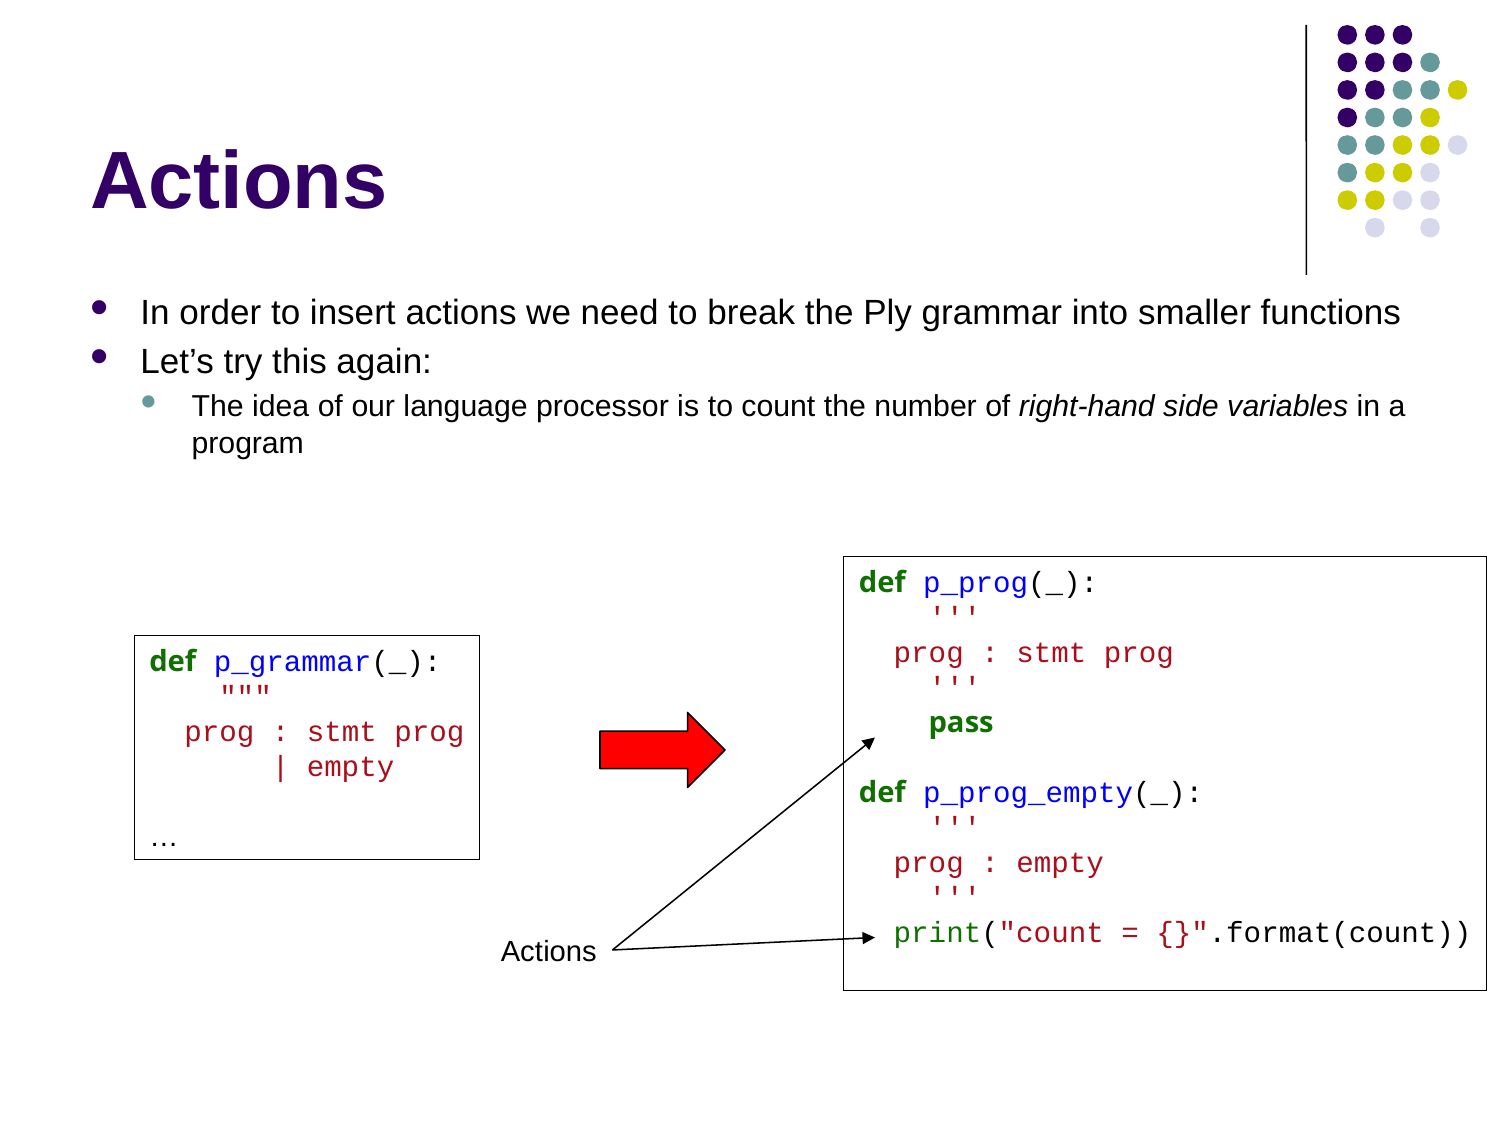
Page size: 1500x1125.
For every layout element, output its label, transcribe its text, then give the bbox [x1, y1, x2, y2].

text_box def p_grammar(_): """ prog : stmt prog | empty … [134, 635, 480, 860]
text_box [612, 937, 876, 951]
text_box Actions [486, 924, 612, 975]
text_box def p_prog(_): ''' prog : stmt prog ''' pass def p_prog_empty(_): ''' prog : empty ''' print("count = {}".format(count)) [843, 556, 1487, 991]
text_box [600, 712, 711, 769]
list In order to insert actions we need to break the Ply grammar into smaller functions Let’s try this again: The idea of our language processor is to count the number of right-hand side variables in a program [75, 282, 1425, 498]
title Actions [75, 20, 1313, 233]
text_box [612, 737, 876, 937]
